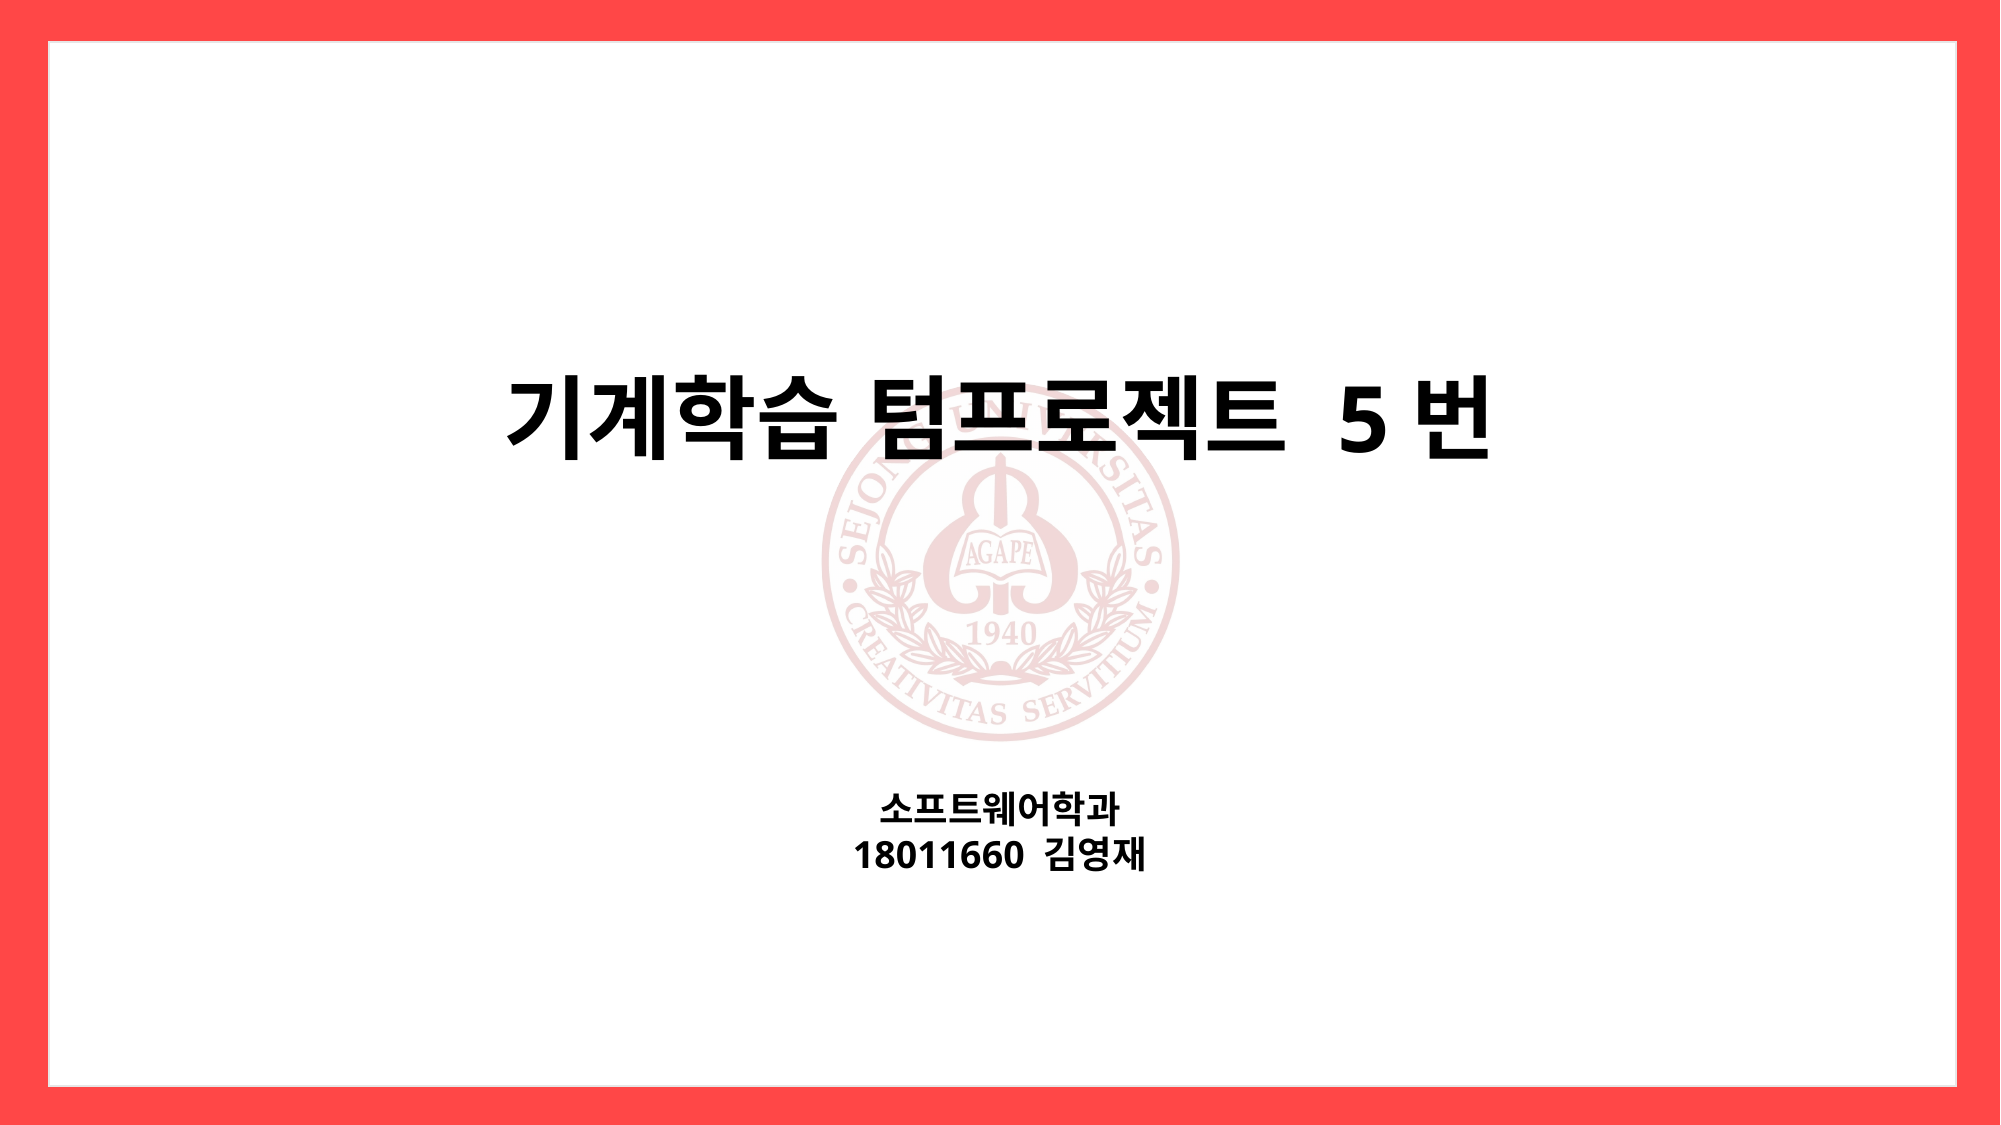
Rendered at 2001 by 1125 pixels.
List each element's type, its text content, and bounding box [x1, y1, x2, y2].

text_box [48, 41, 1957, 1087]
text_box 기계학습 텀프로젝트 5번 소프트웨어학과 18011660 김영재 [418, 353, 1582, 929]
